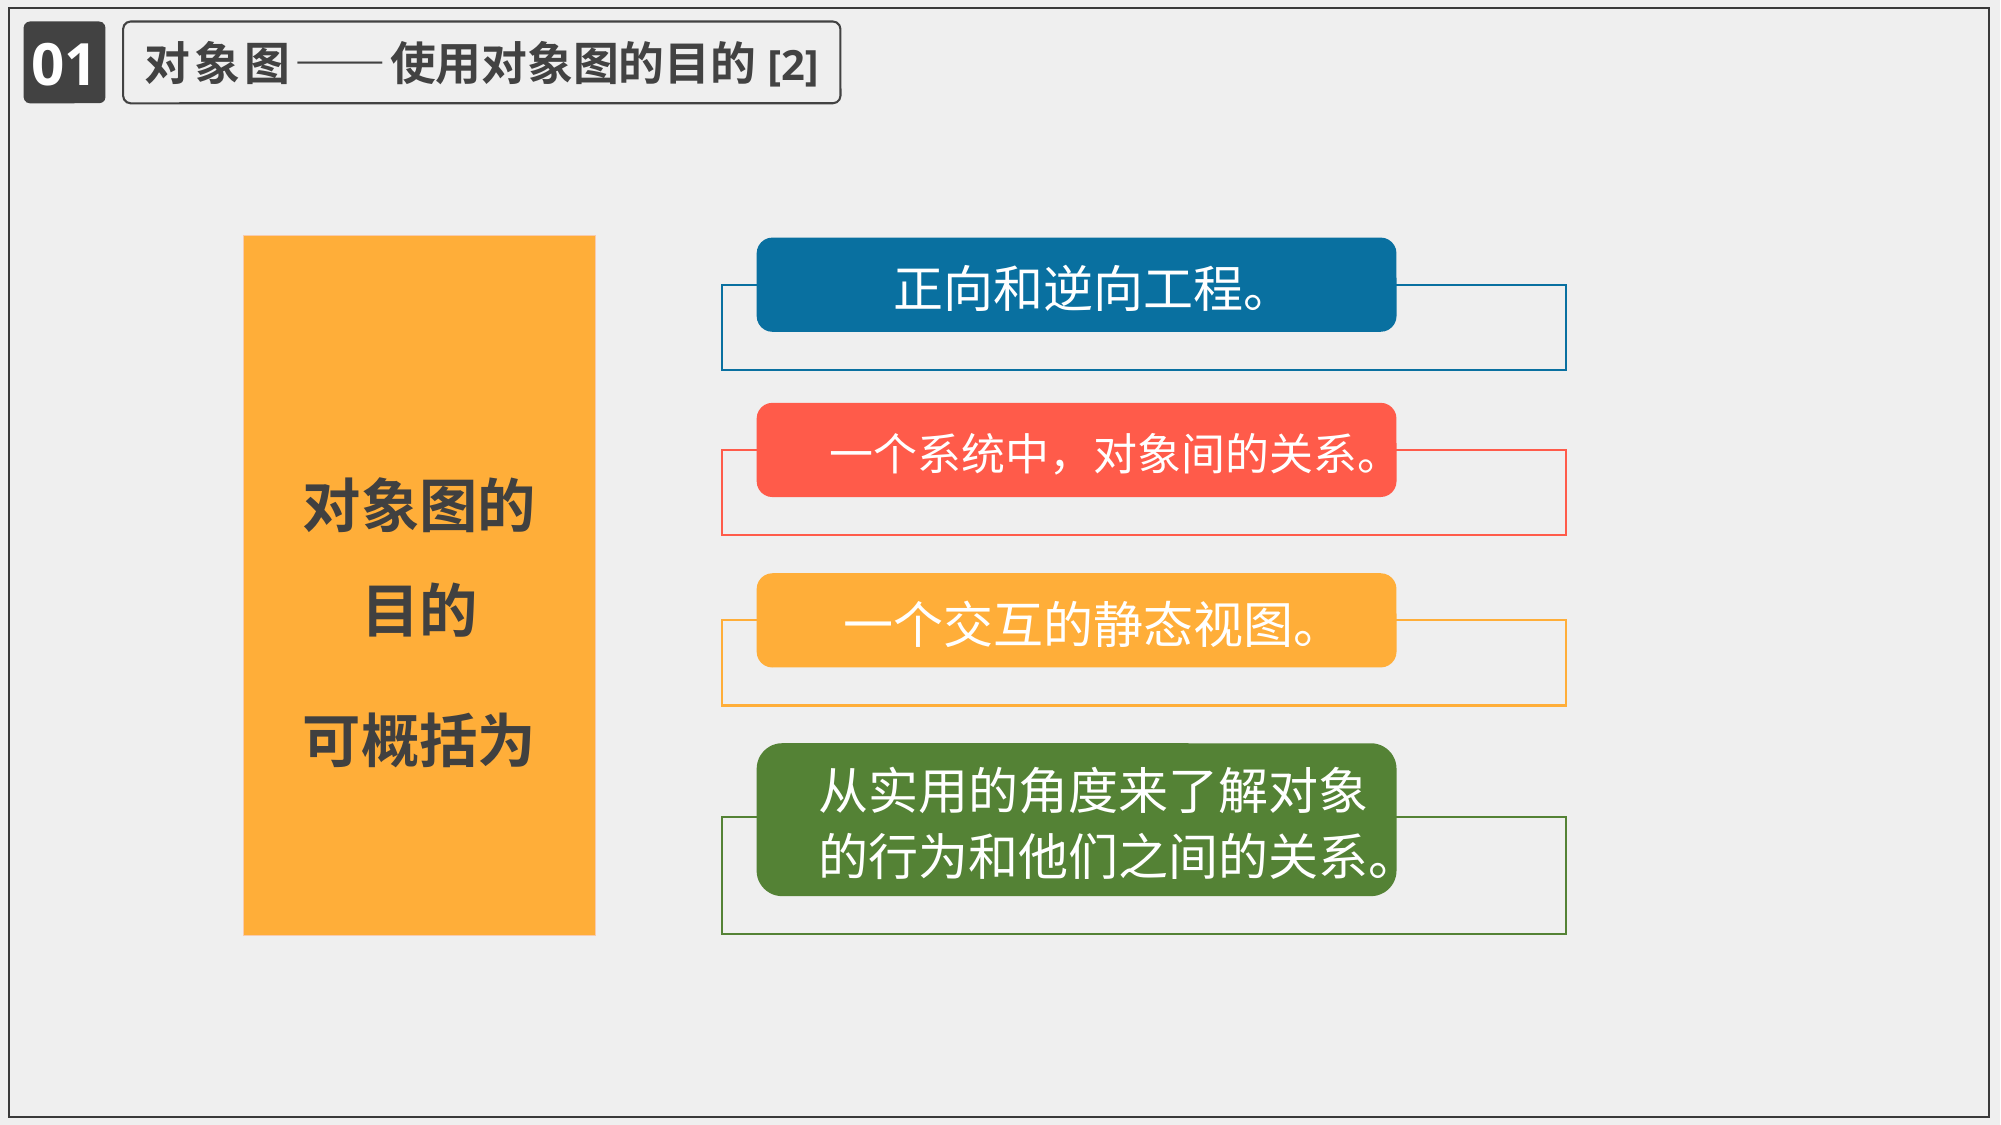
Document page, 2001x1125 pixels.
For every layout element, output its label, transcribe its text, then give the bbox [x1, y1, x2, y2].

text_box 一个系统中，对象间的关系。 [755, 401, 1398, 499]
text_box [721, 449, 1567, 536]
text_box [243, 235, 596, 936]
text_box [8, 7, 1990, 1118]
text_box [721, 619, 1567, 707]
text_box [721, 284, 1567, 371]
text_box [721, 816, 1567, 935]
text_box 从实用的角度来了解对象的行为和他们之间的关系。 [755, 742, 1398, 898]
text_box 对象图的目的 可概括为 [277, 426, 562, 782]
text_box 对象图——使用对象图的目的[2] [122, 20, 842, 105]
text_box 正向和逆向工程。 [755, 236, 1398, 333]
text_box 01 [22, 20, 107, 105]
text_box 一个交互的静态视图。 [755, 572, 1398, 669]
